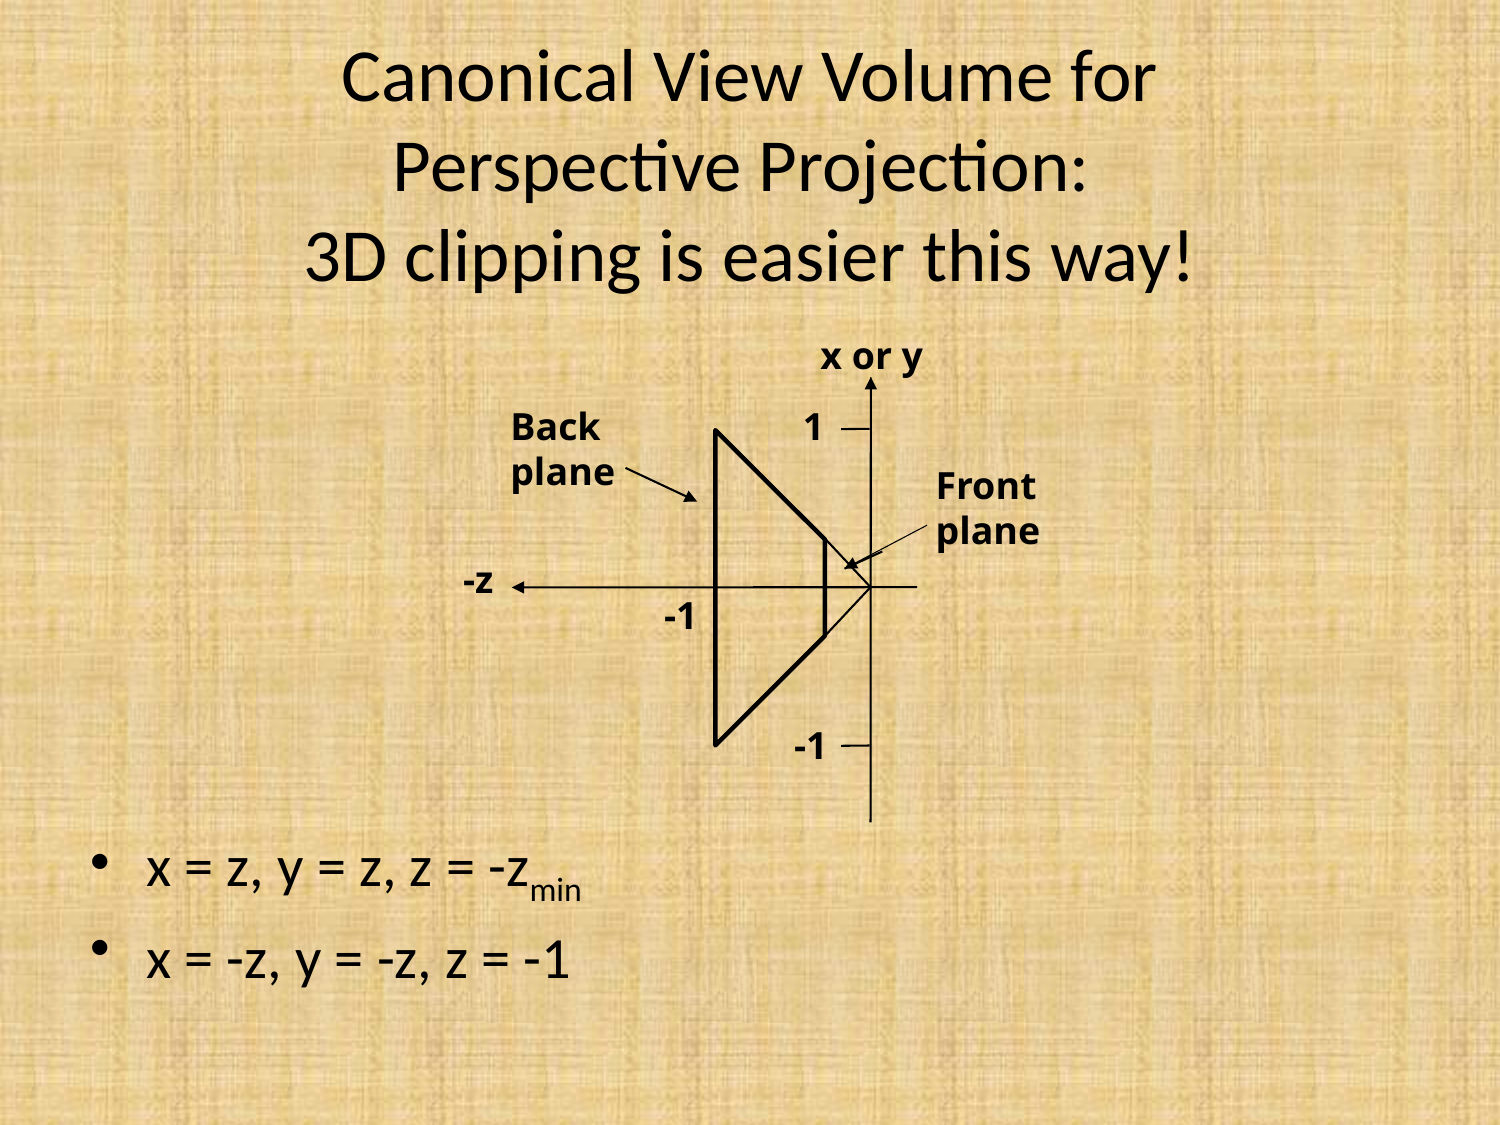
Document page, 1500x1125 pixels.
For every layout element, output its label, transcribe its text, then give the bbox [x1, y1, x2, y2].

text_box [442, 324, 1062, 823]
title Canonical View Volume for Perspective Projection: 3D clipping is easier this way! [74, 67, 1426, 256]
picture [0, 0, 1500, 1125]
list x = z, y = z, z = -zmin x = -z, y = -z, z = -1 [74, 820, 1426, 1059]
